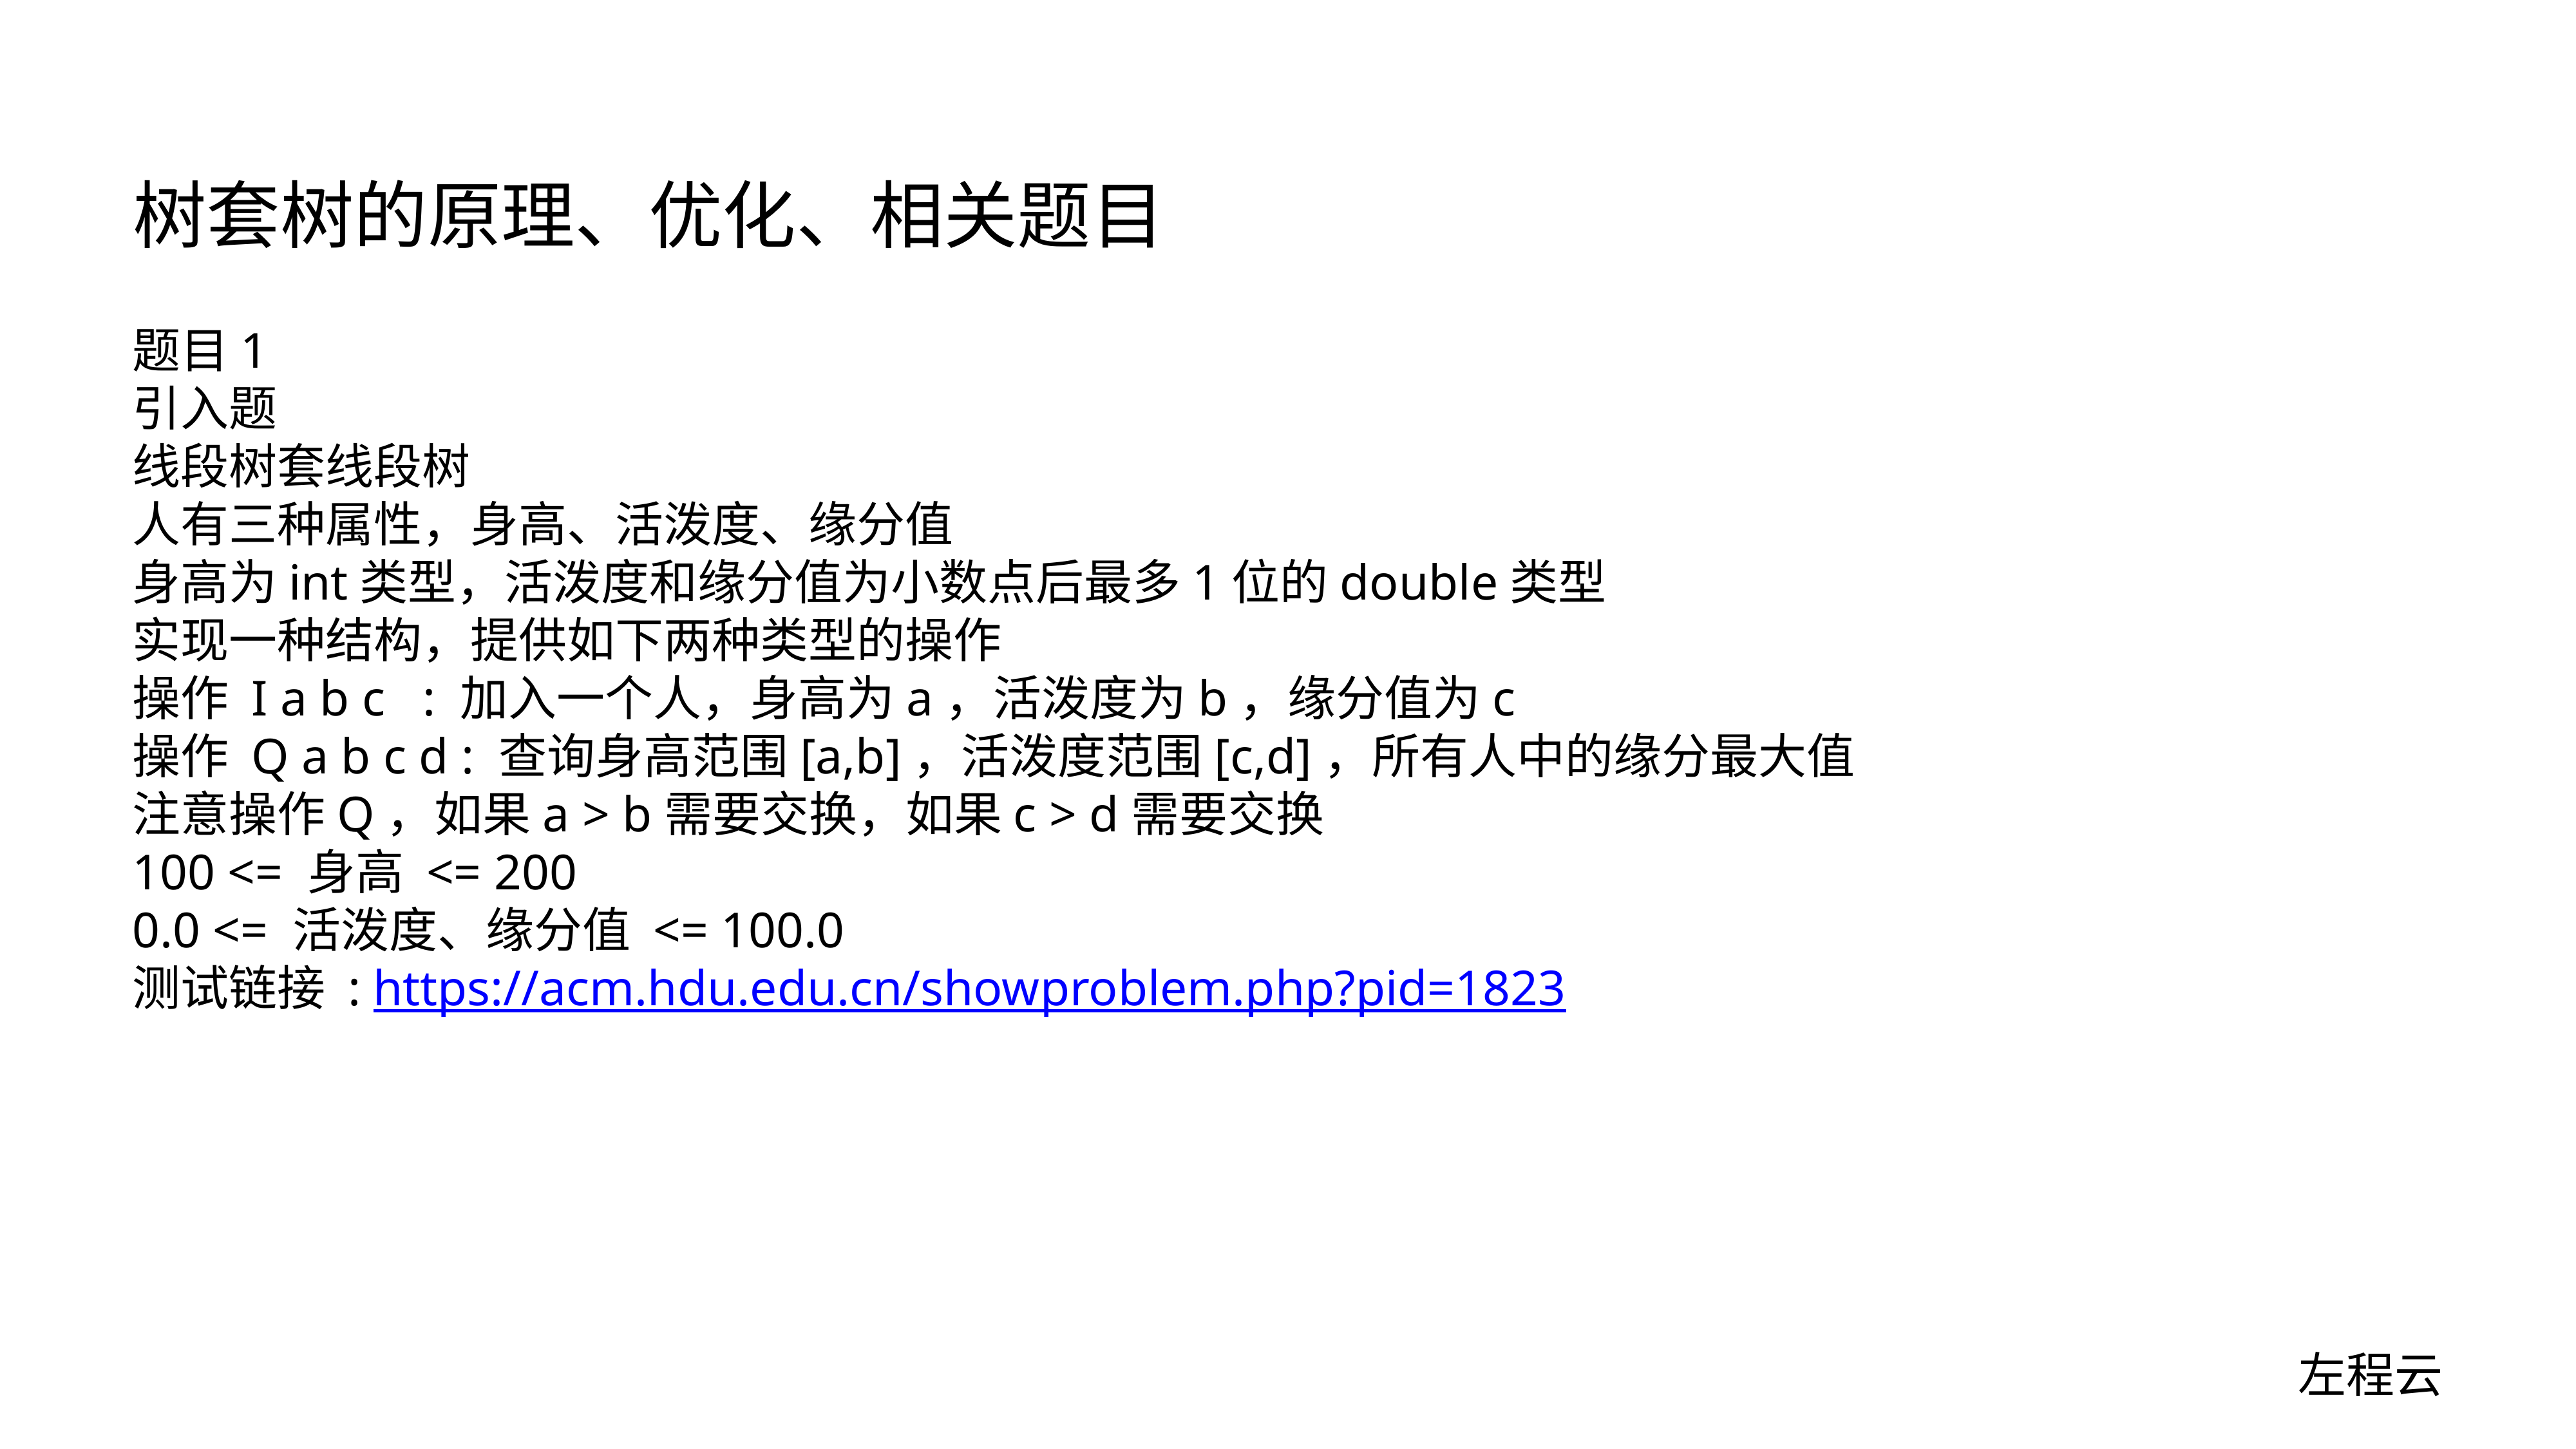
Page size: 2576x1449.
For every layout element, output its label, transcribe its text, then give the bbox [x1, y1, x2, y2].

text_box 题目1 引入题 线段树套线段树 人有三种属性，身高、活泼度、缘分值 身高为int类型，活泼度和缘分值为小数点后最多1位的double类型 实现一种结构，提供如下两种类型的操作 操作 I a b c : 加入一个人，身高为a，活泼度为b，缘分值为c 操作 Q a b c d : 查询身高范围[a,b]，活泼度范围[c,d]，所有人中的缘分最大值 注意操作Q，如果a > b需要交换，如果c > d需要交换 100 <= 身高 <= 200 0.0 <= 活泼度、缘分值 <= 100.0 测试链接 : https://acm.hdu.edu.cn/showproblem.php?pid=1823 [127, 314, 2449, 1304]
title 树套树的原理、优化、相关题目 [127, 48, 2449, 263]
text_box 左程云 [127, 1339, 2449, 1408]
